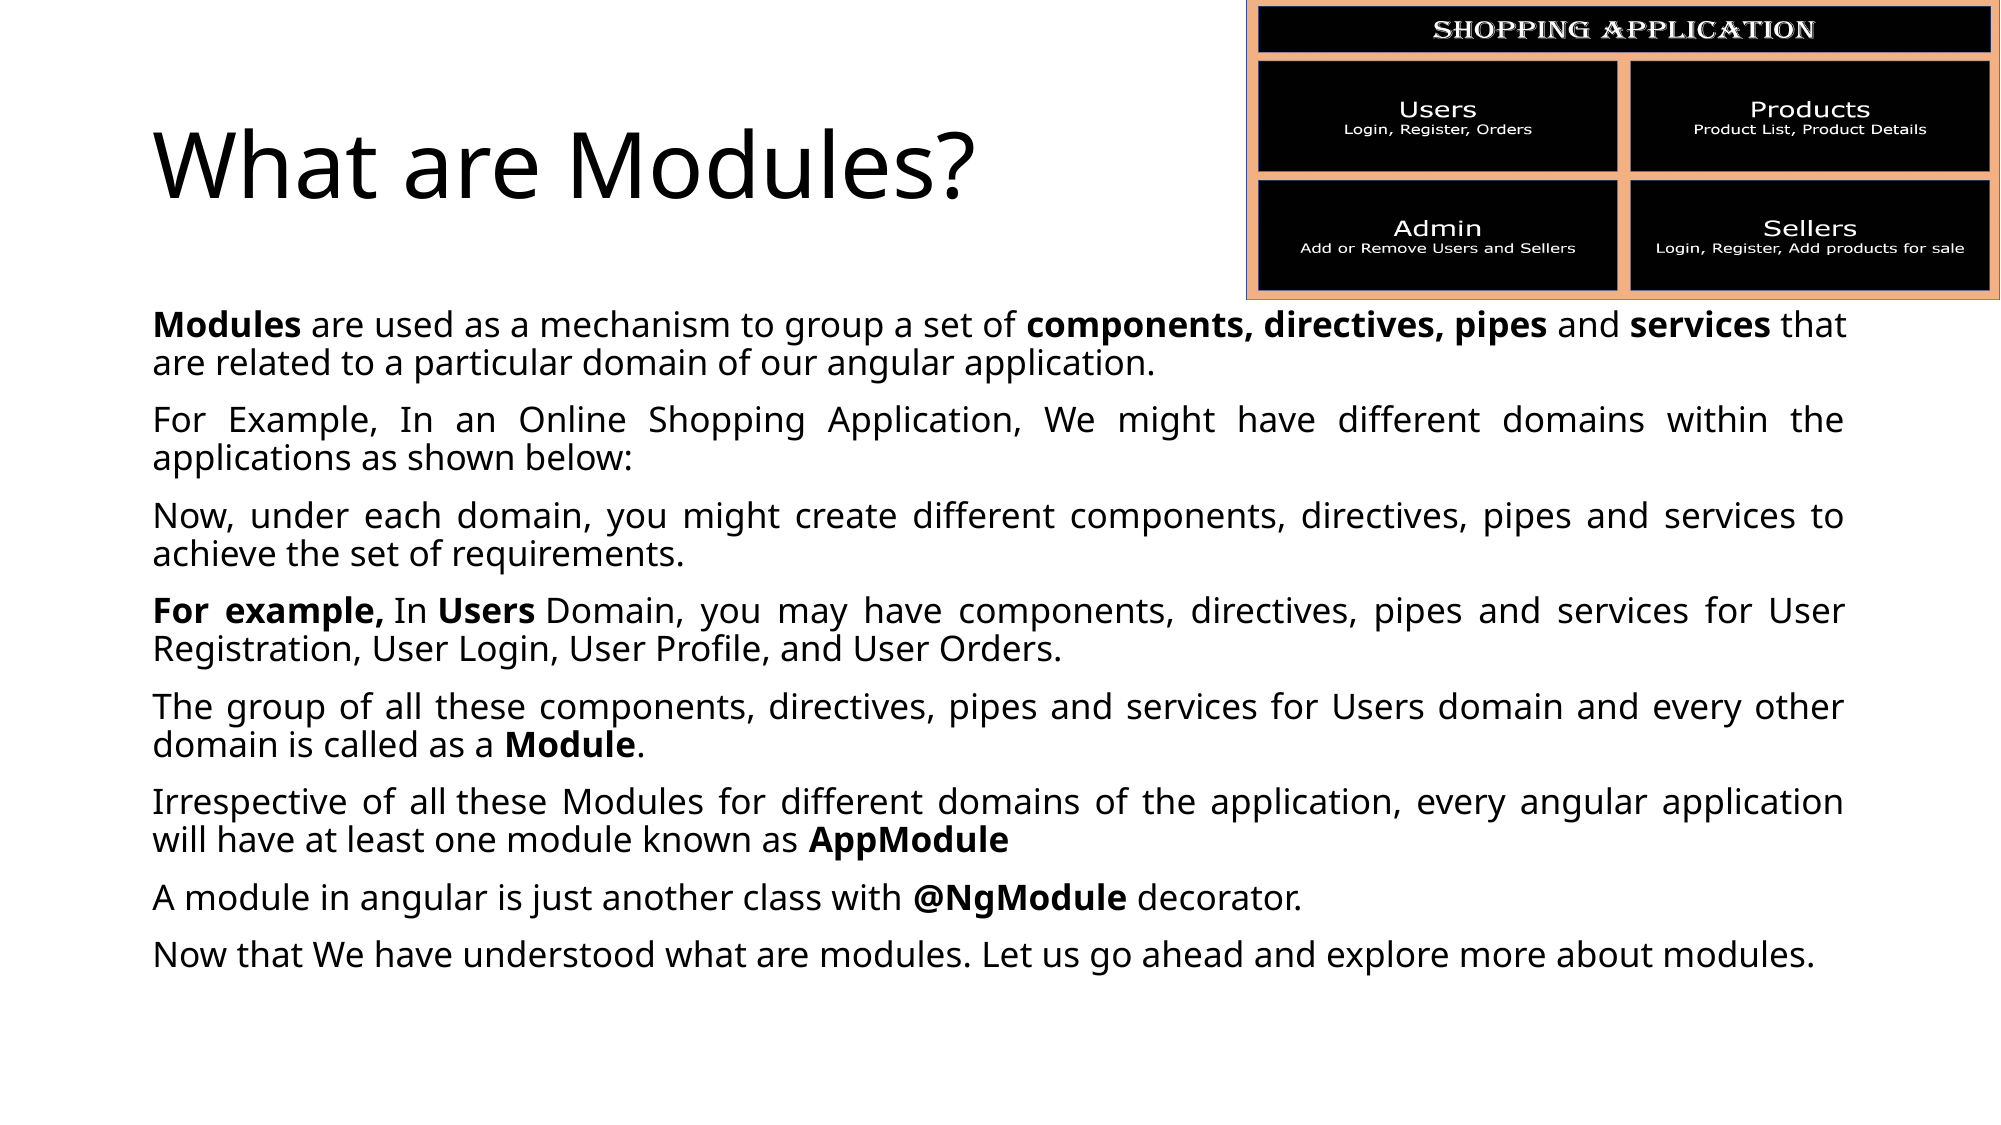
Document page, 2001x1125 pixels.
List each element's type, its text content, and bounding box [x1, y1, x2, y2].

title What are Modules? [137, 59, 1246, 278]
picture [1246, 0, 2000, 300]
list Modules are used as a mechanism to group a set of components, directives, pipes and services that are related to a particular domain of our angular application. For Example, In an Online Shopping Application, We might have different domains within the applications as shown below: Now, under each domain, you might create different components, directives, pipes and services to achieve the set of requirements. For example, In Users Domain, you may have components, directives, pipes and services for User Registration, User Login, User Profile, and User Orders. The group of all these components, directives, pipes and services for Users domain and every other domain is called as a Module. Irrespective of all these Modules for different domains of the application, every angular application will have at least one module known as AppModule A module in angular is just another class with @NgModule decorator. Now that We have understood what are modules. Let us go ahead and explore more about modules. [137, 299, 1863, 1014]
